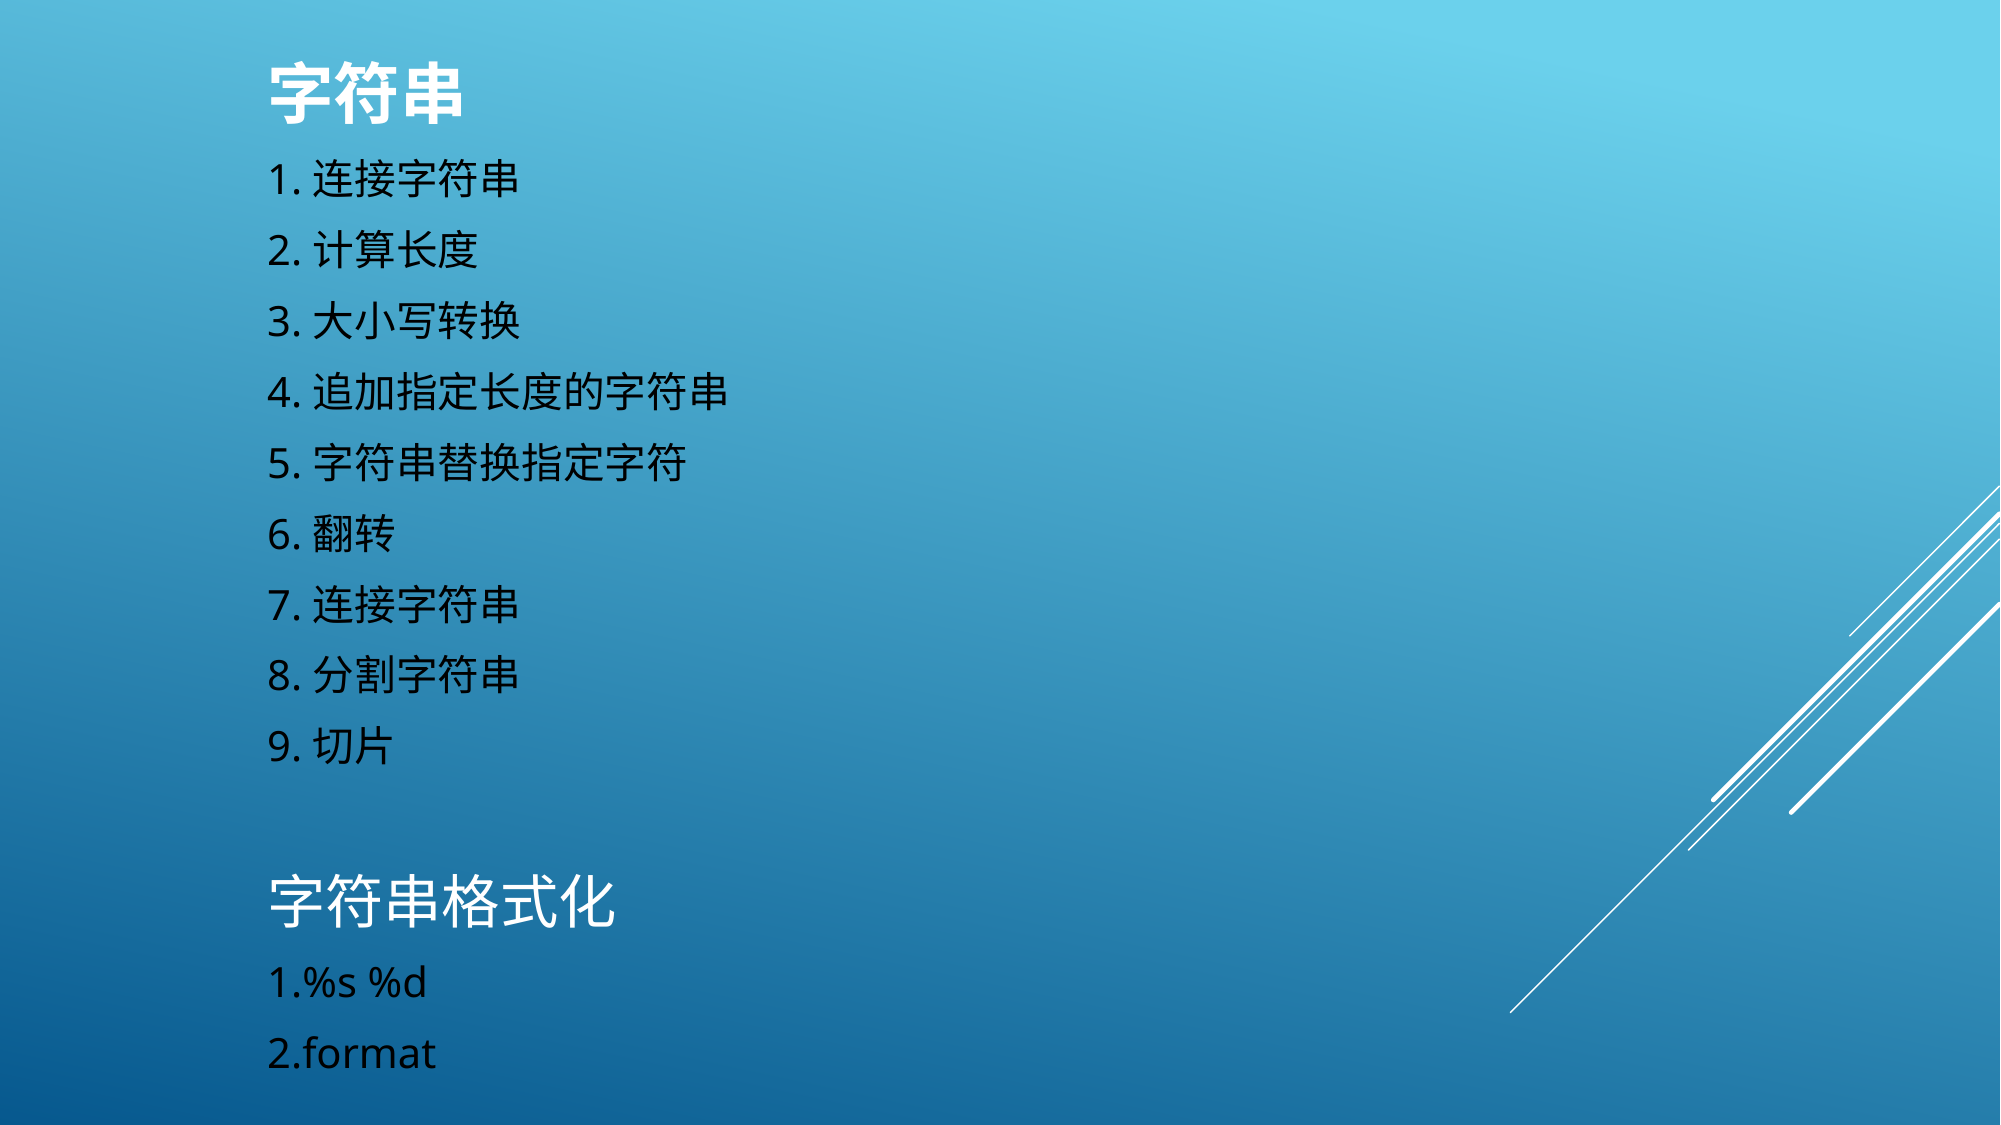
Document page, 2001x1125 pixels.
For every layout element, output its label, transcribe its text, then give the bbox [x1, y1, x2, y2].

list 字符串 1.连接字符串 2.计算长度 3.大小写转换 4.追加指定长度的字符串 5.字符串替换指定字符 6.翻转 7.连接字符串 8.分割字符串 9.切片 字符串格式化 1.%s %d 2.format [251, 93, 1648, 1107]
